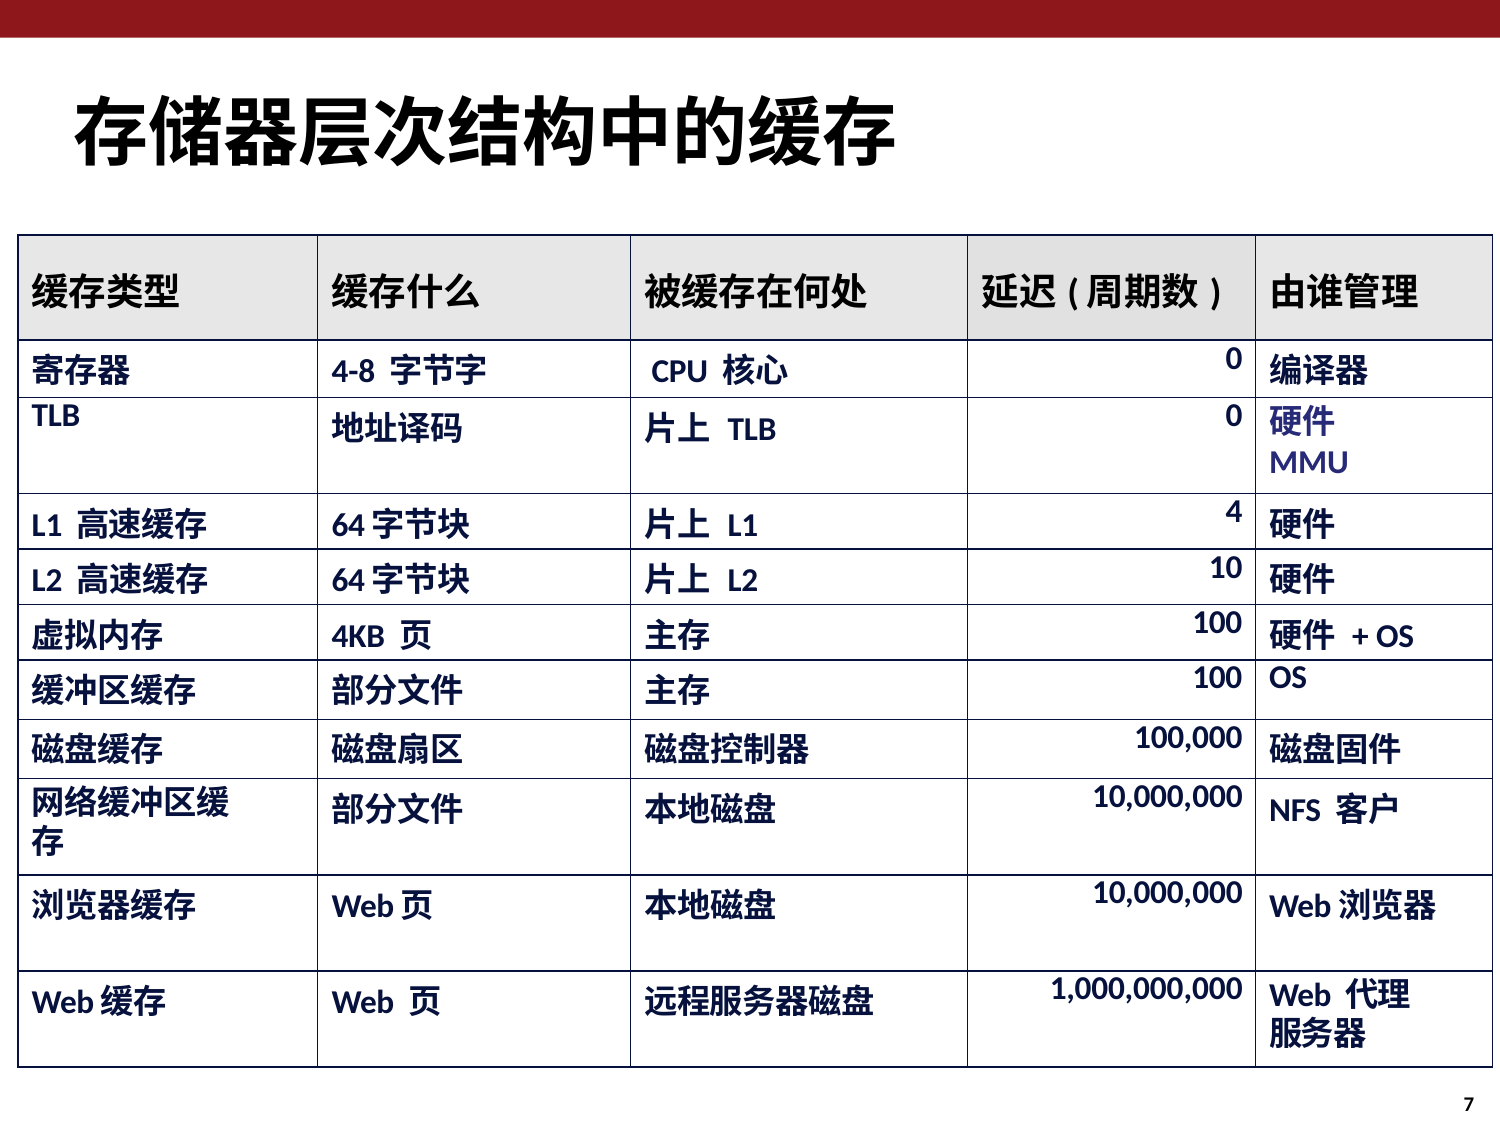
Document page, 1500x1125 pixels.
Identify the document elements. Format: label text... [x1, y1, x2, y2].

table_cell 磁盘缓存 [19, 720, 317, 778]
table_cell 缓冲区缓存 [19, 661, 317, 719]
table_cell 磁盘扇区 [318, 720, 630, 778]
table_cell 10,000,000 [968, 779, 1255, 874]
table_cell 浏览器缓存 [19, 876, 317, 970]
table_cell 4KB 页 [318, 605, 630, 659]
table_cell TLB [19, 398, 317, 493]
table_cell 4-8 字节字 [318, 341, 630, 397]
table_cell 寄存器 [19, 341, 317, 397]
table_cell L1 高速缓存 [19, 494, 317, 548]
table_cell Web浏览器 [1256, 876, 1492, 970]
table_cell 1,000,000,000 [968, 972, 1255, 1066]
table_cell 64字节块 [318, 550, 630, 604]
table_cell 硬件MMU [1256, 398, 1492, 493]
table_cell OS [1256, 661, 1492, 719]
table_cell 磁盘控制器 [631, 720, 967, 778]
table_cell Web 页 [318, 972, 630, 1066]
table_cell 硬件 + OS [1256, 605, 1492, 659]
table_cell 100,000 [968, 720, 1255, 778]
table_cell Web 代理服务器 [1256, 972, 1492, 1066]
table_cell 网络缓冲区缓存 [19, 779, 317, 874]
table_cell 编译器 [1256, 341, 1492, 397]
table_cell 地址译码 [318, 398, 630, 493]
table_cell CPU 核心 [631, 341, 967, 397]
slide_number 7 [1459, 1093, 1489, 1125]
table_cell 部分文件 [318, 779, 630, 874]
table_cell 本地磁盘 [631, 876, 967, 970]
table_cell NFS 客户 [1256, 779, 1492, 874]
table_cell L2 高速缓存 [19, 550, 317, 604]
table_cell 0 [968, 341, 1255, 397]
table_header 缓存什么 [318, 236, 630, 339]
table_cell 100 [968, 661, 1255, 719]
table_cell 片上 TLB [631, 398, 967, 493]
table_cell 部分文件 [318, 661, 630, 719]
table_cell 硬件 [1256, 494, 1492, 548]
table_cell 片上 L1 [631, 494, 967, 548]
table_cell 片上 L2 [631, 550, 967, 604]
table_header 延迟(周期数) [968, 236, 1255, 339]
table_header 被缓存在何处 [631, 236, 967, 339]
table_cell 远程服务器磁盘 [631, 972, 967, 1066]
table_cell 64字节块 [318, 494, 630, 548]
table_cell 0 [968, 398, 1255, 493]
table_cell 虚拟内存 [19, 605, 317, 659]
table_cell 4 [968, 494, 1255, 548]
table_cell 硬件 [1256, 550, 1492, 604]
table_cell 主存 [631, 661, 967, 719]
table_cell 100 [968, 605, 1255, 659]
table_cell 10,000,000 [968, 876, 1255, 970]
table_header 由谁管理 [1256, 236, 1492, 339]
title 存储器层次结构中的缓存 [71, 84, 1429, 234]
table_cell Web页 [318, 876, 630, 970]
table_header 缓存类型 [19, 236, 317, 339]
table_cell Web缓存 [19, 972, 317, 1066]
table_cell 本地磁盘 [631, 779, 967, 874]
table_cell 磁盘固件 [1256, 720, 1492, 778]
table_cell 10 [968, 550, 1255, 604]
table_cell 主存 [631, 605, 967, 659]
